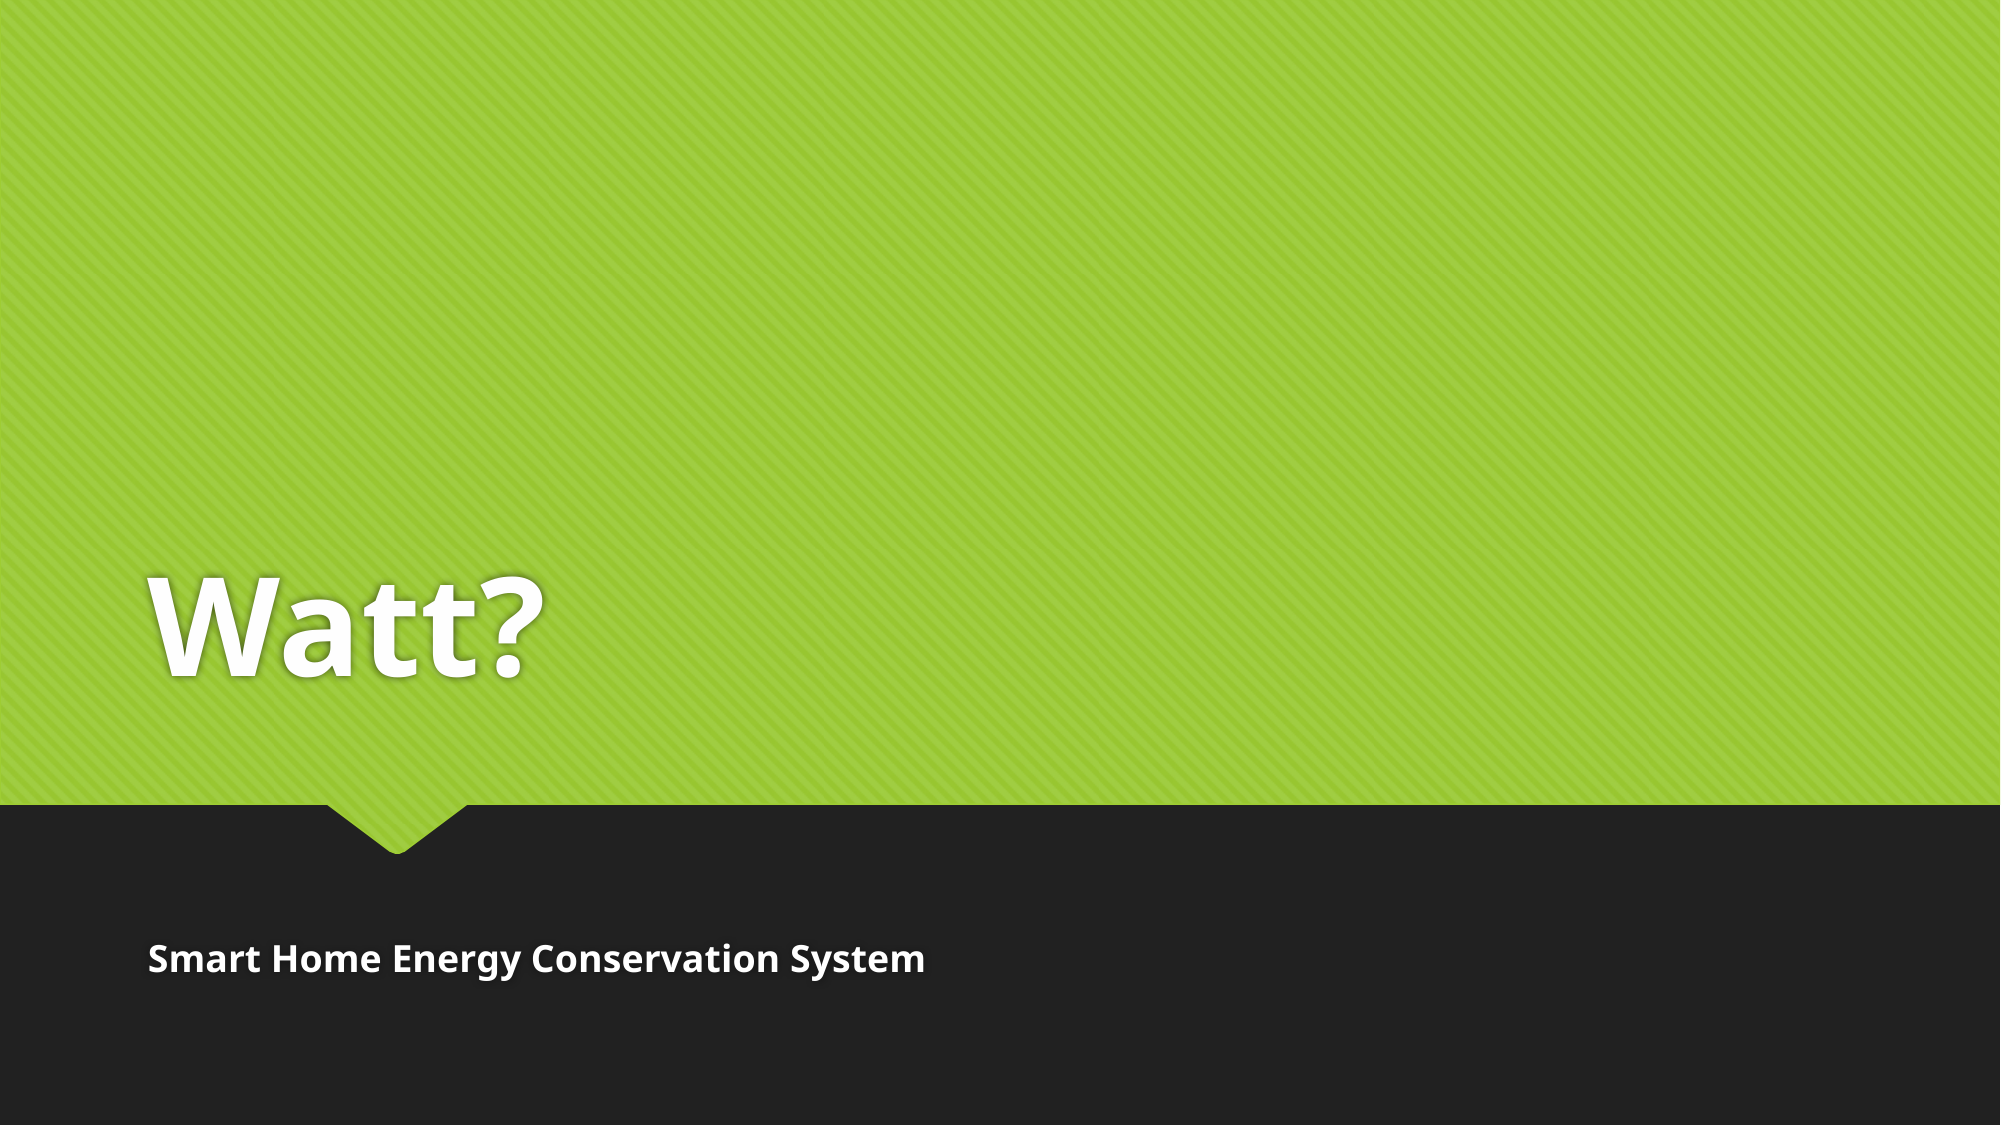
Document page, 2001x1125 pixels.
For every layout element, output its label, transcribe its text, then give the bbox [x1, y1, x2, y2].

subtitle Smart Home Energy Conservation System [132, 927, 1868, 999]
title Watt? [132, 237, 891, 712]
